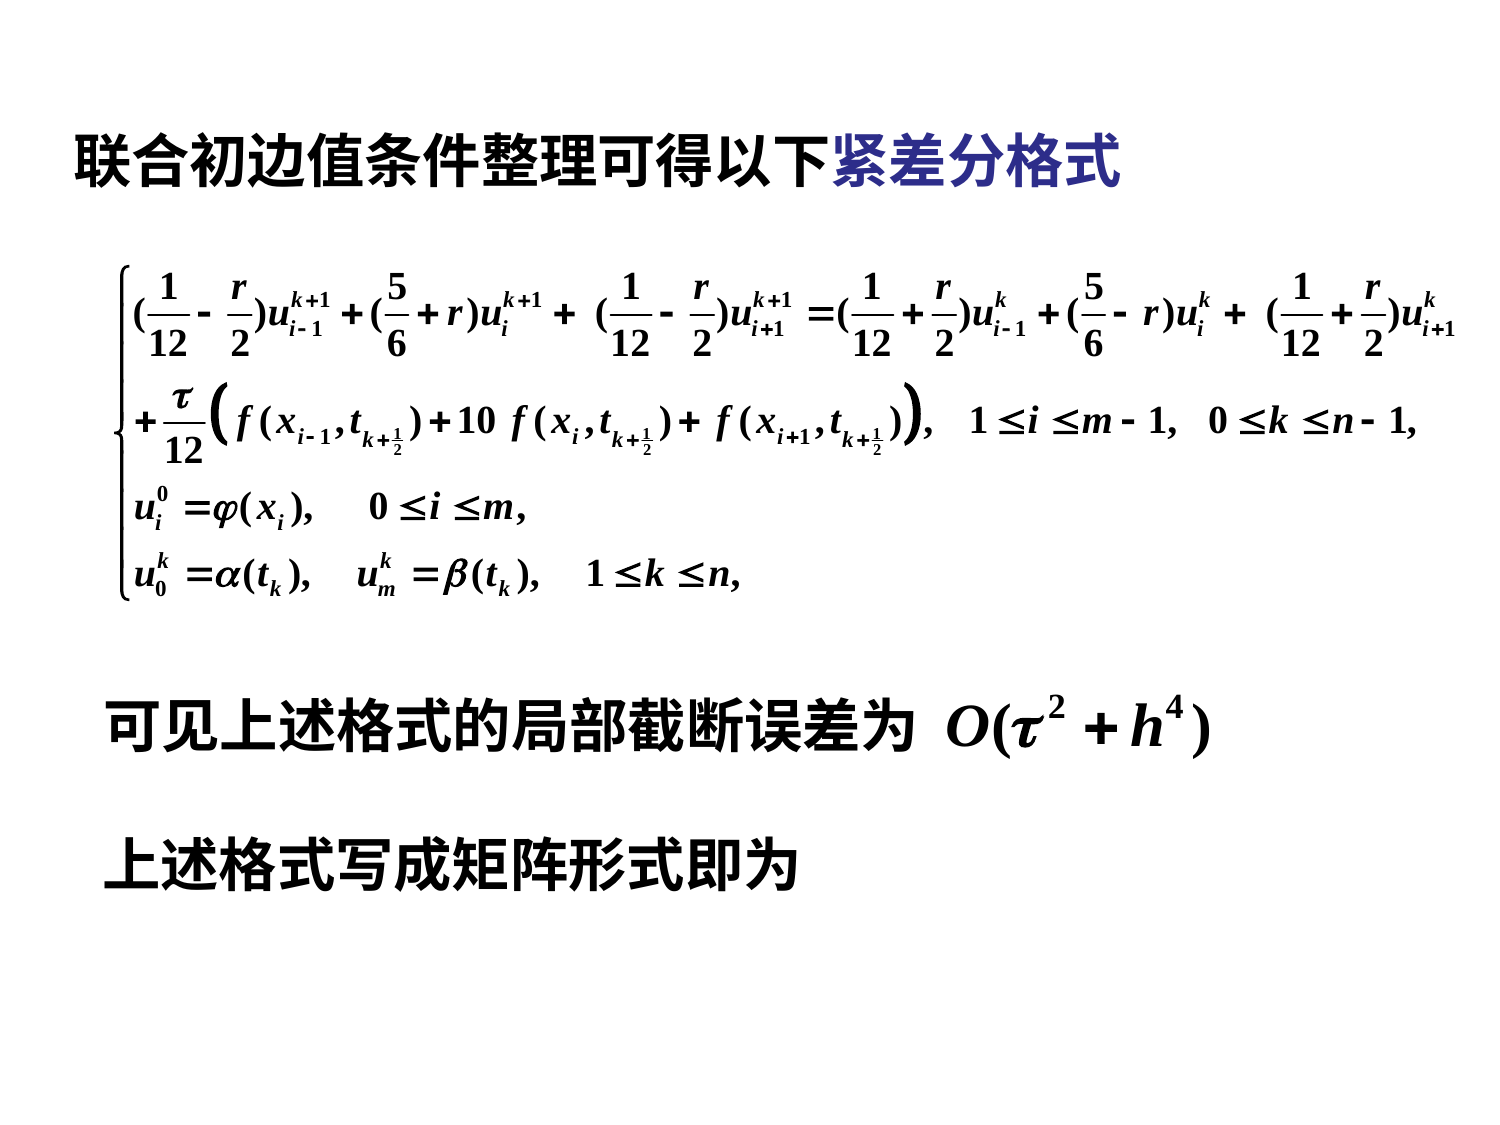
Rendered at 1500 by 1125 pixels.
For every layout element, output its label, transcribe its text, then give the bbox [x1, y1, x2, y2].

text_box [81, 679, 1225, 773]
text_box 联合初边值条件整理可得以下紧差分格式 [58, 117, 1383, 202]
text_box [58, 257, 1467, 610]
text_box 上述格式写成矩阵形式即为 [87, 820, 817, 906]
